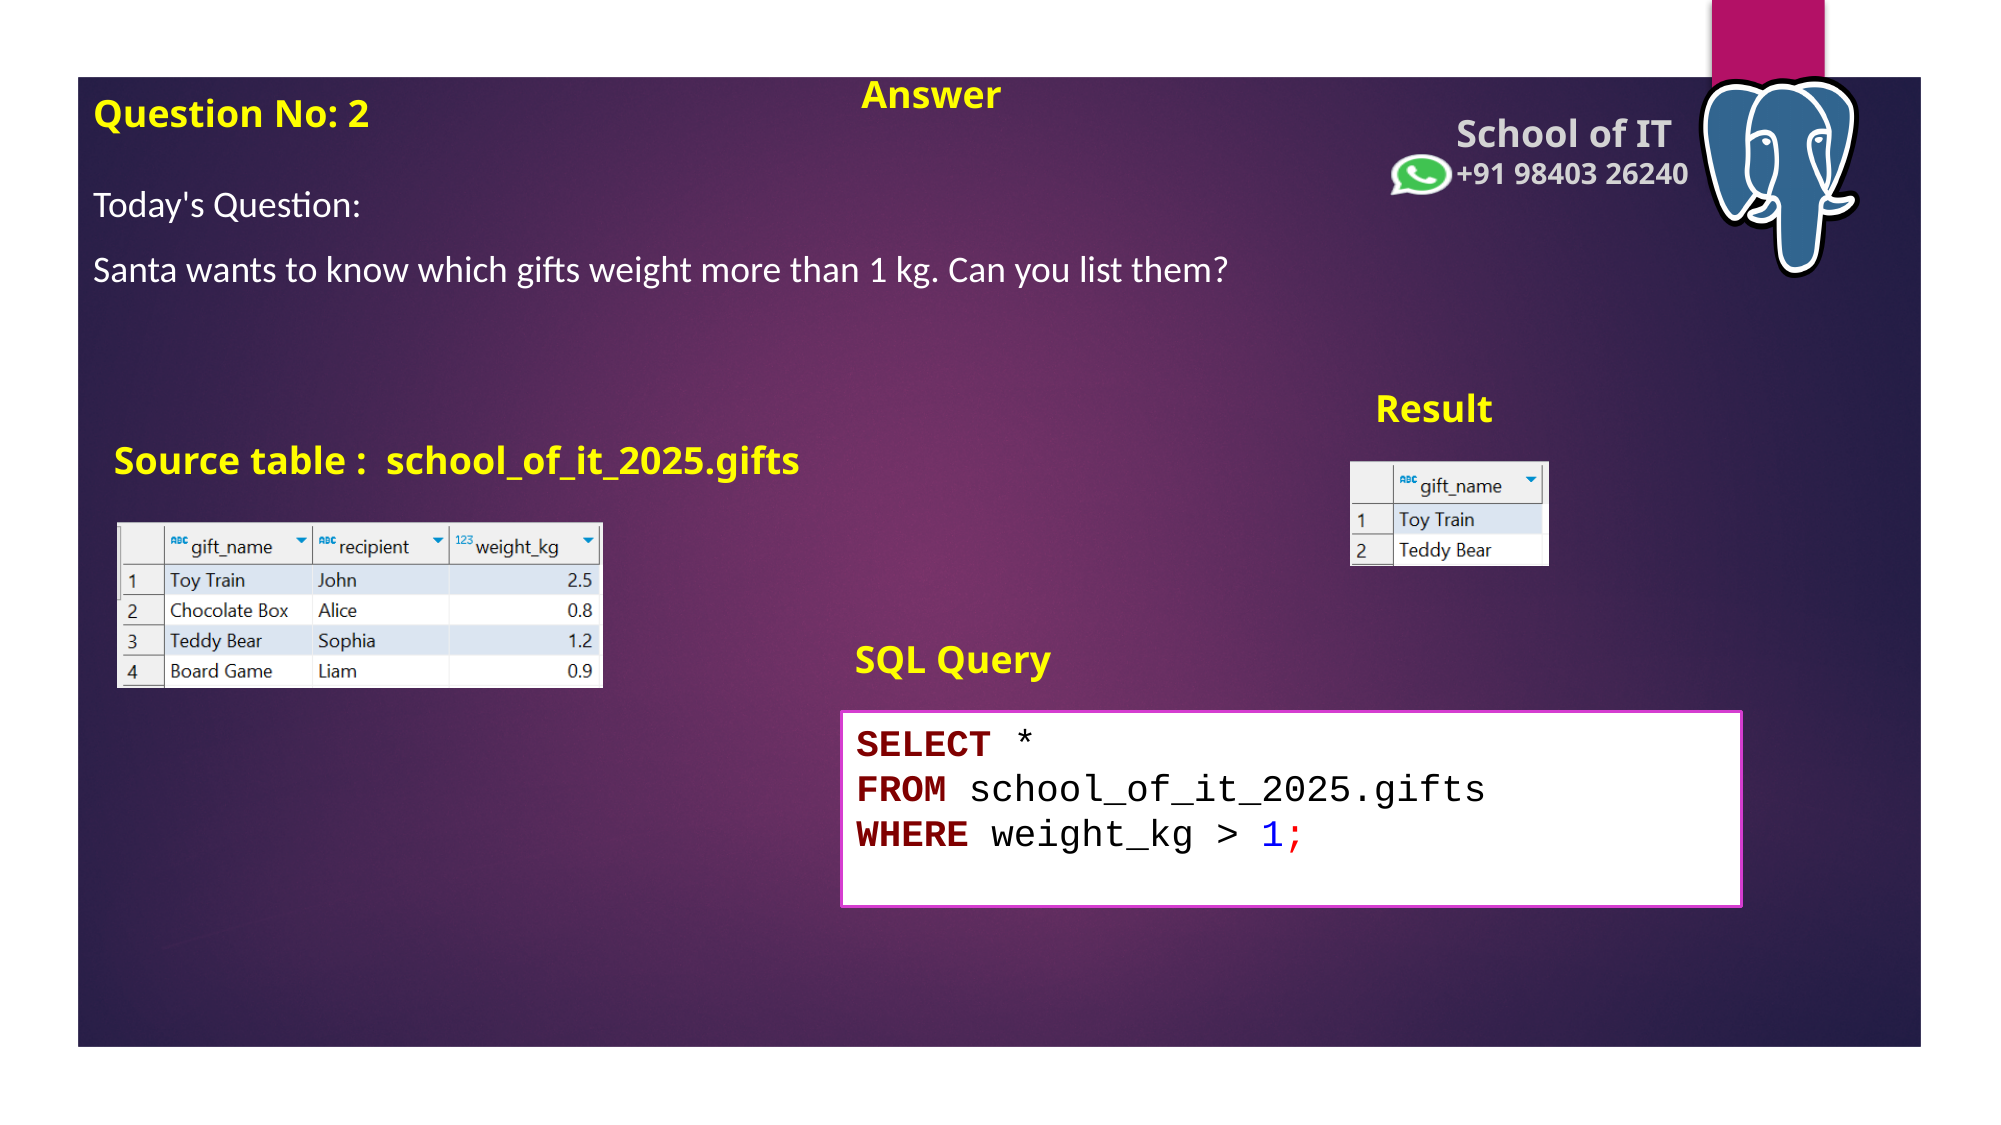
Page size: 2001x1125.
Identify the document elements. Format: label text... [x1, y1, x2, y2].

text_box SQL Query [839, 628, 1848, 689]
picture [1696, 76, 1862, 278]
text_box Result [1360, 377, 2000, 438]
text_box Today's Question: Santa wants to know which gifts weight more than 1 kg. Can you list them? [78, 169, 1344, 359]
picture [1384, 150, 1459, 200]
text_box School of IT +91 98403 26240 [1441, 124, 1690, 198]
text_box Source table : school_of_it_2025.gifts [99, 429, 1107, 535]
text_box Question No: 2 [78, 82, 533, 169]
picture [1349, 461, 1549, 566]
picture [117, 522, 604, 689]
text_box Answer [846, 63, 1854, 124]
text_box SELECT * FROM school_of_it_2025.gifts WHERE weight_kg > 1; [840, 710, 1743, 908]
